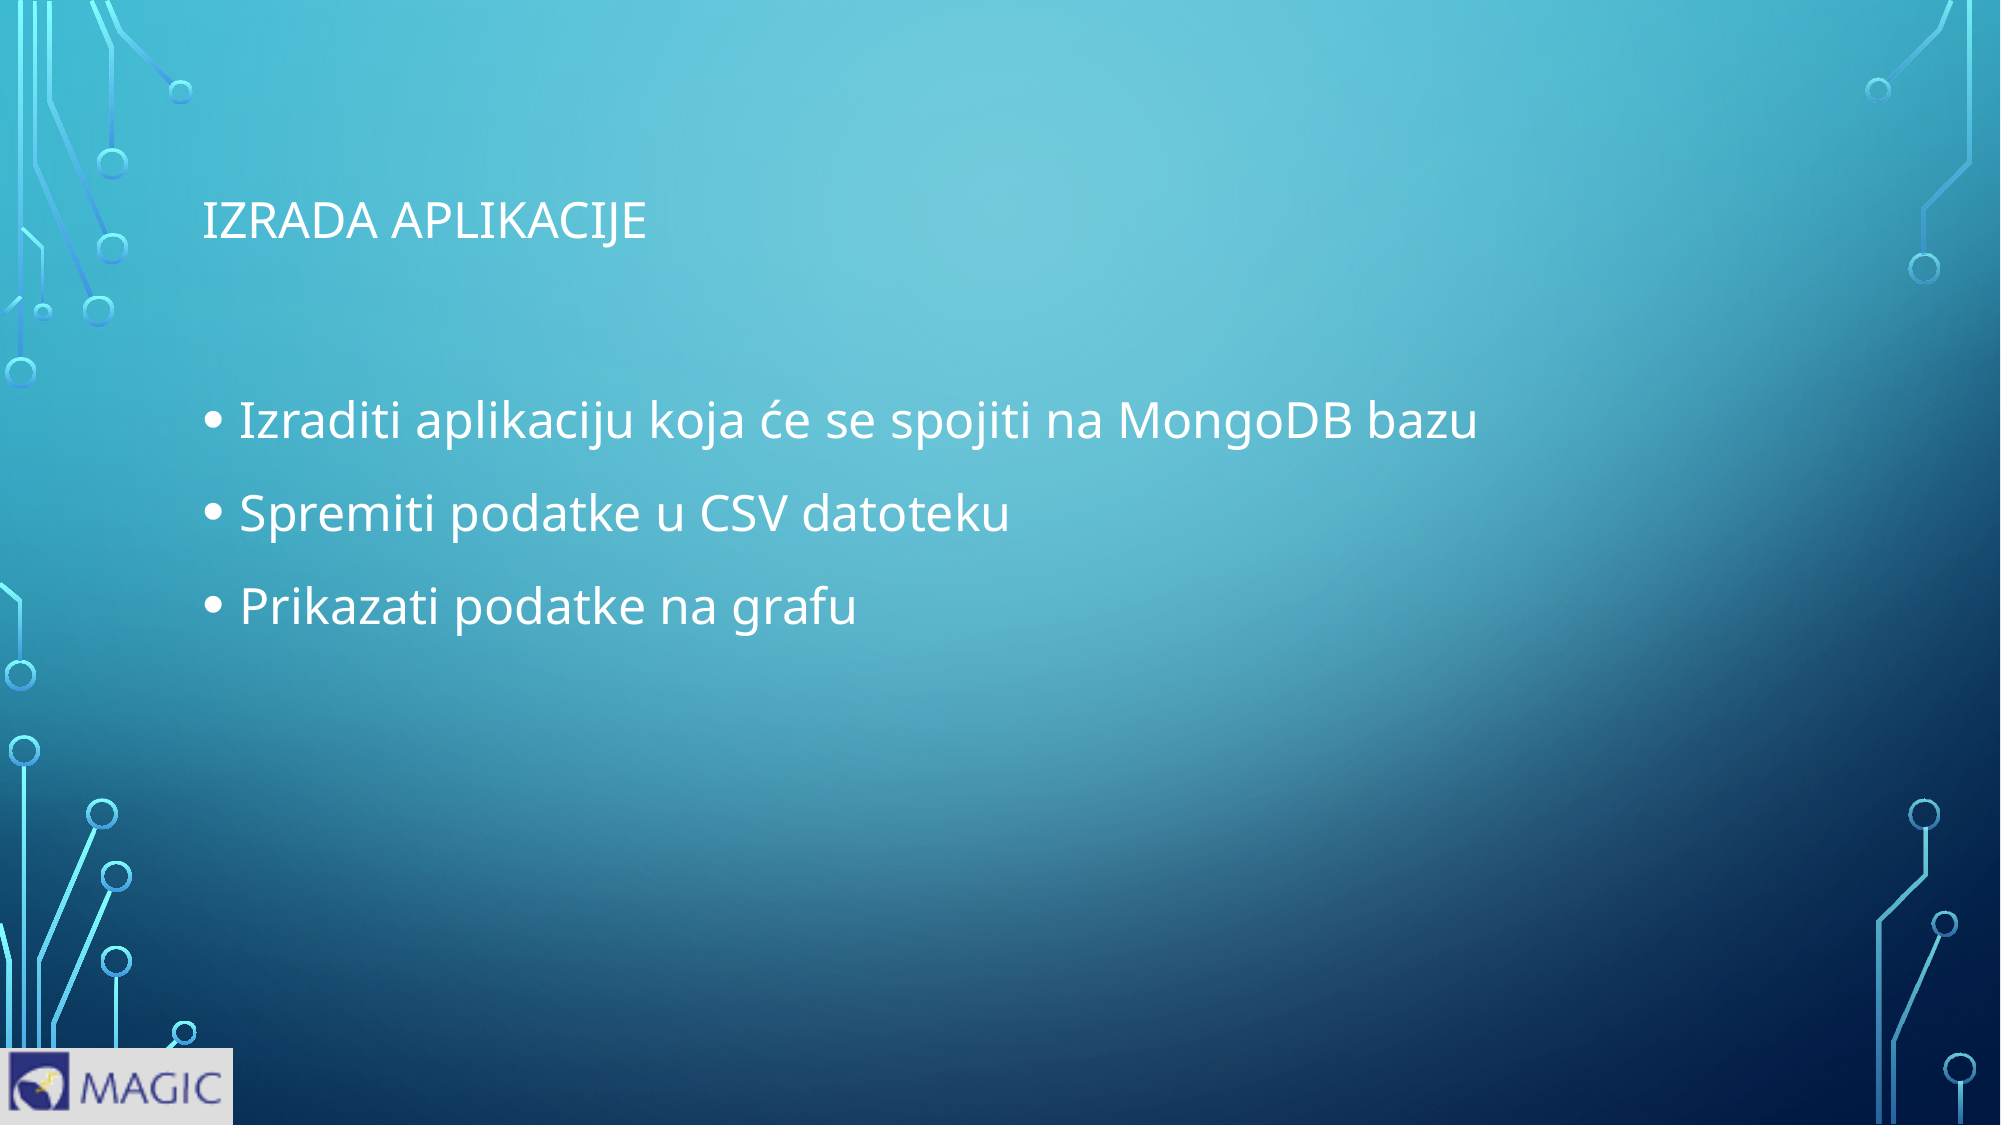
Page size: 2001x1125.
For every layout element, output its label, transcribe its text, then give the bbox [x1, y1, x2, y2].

list Izraditi aplikaciju koja će se spojiti na MongoDB bazu Spremiti podatke u CSV datoteku Prikazati podatke na grafu [187, 369, 1813, 950]
picture [0, 1047, 234, 1125]
title Izrada aplikacije [187, 101, 1813, 344]
